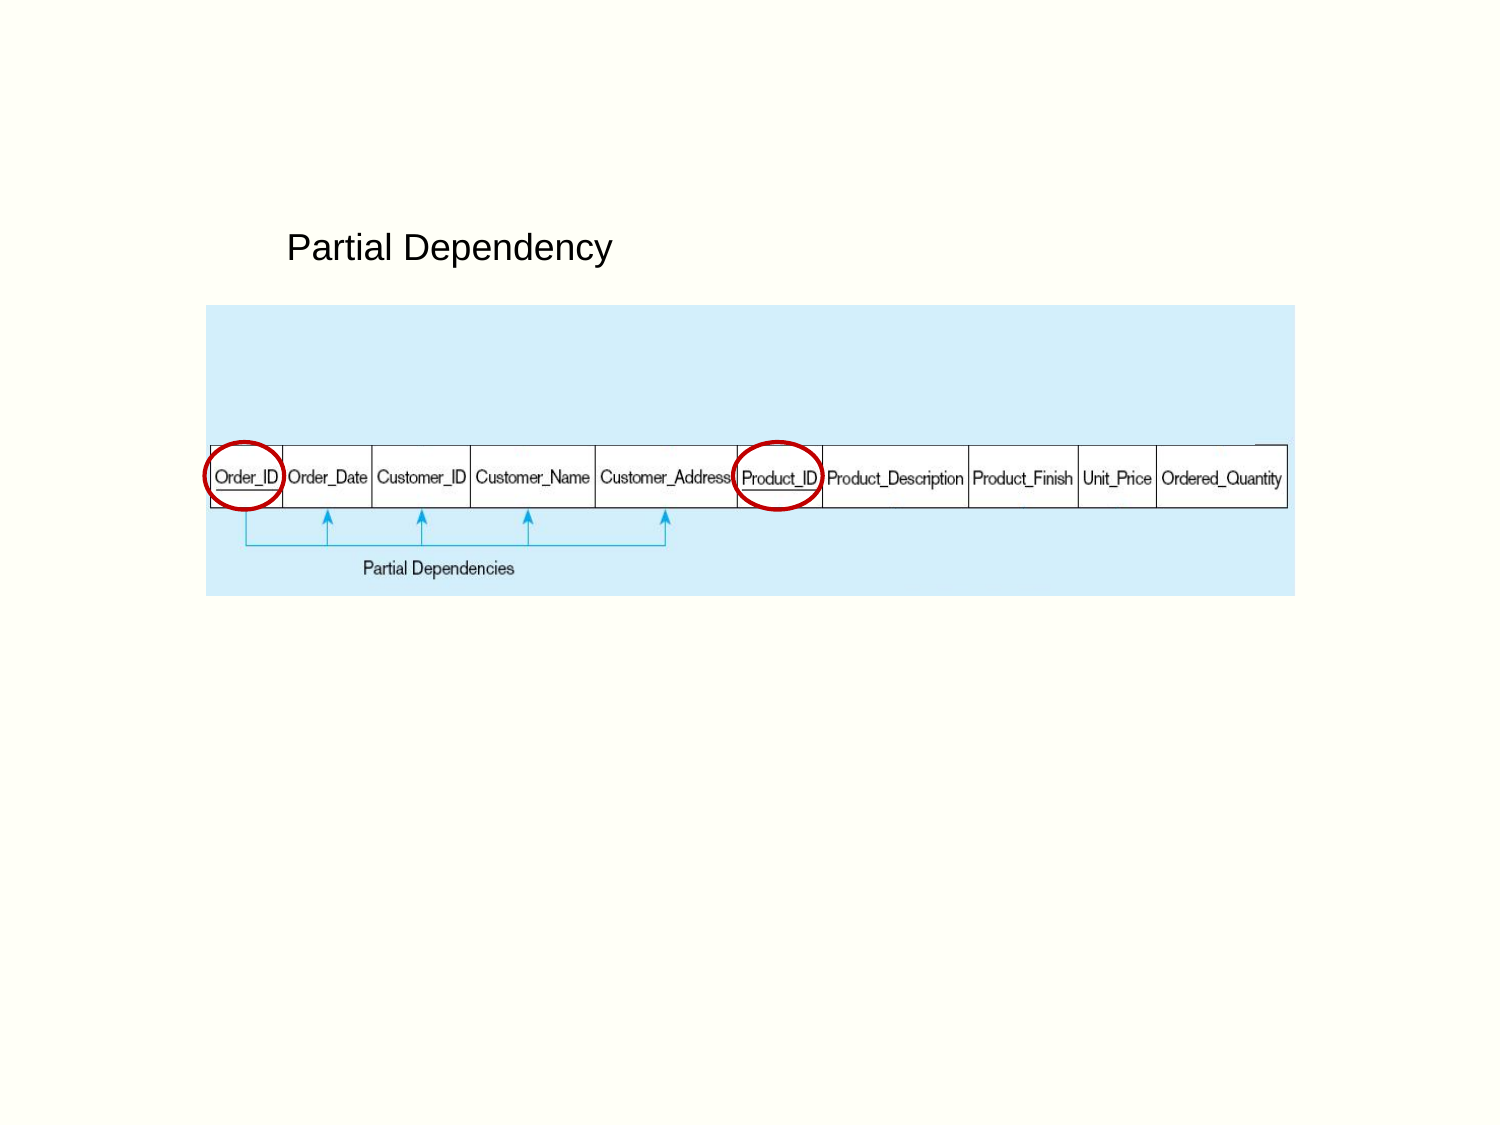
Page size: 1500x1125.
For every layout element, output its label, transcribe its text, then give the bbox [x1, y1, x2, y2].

text_box Partial Dependency [271, 215, 1275, 276]
picture [205, 304, 1296, 597]
